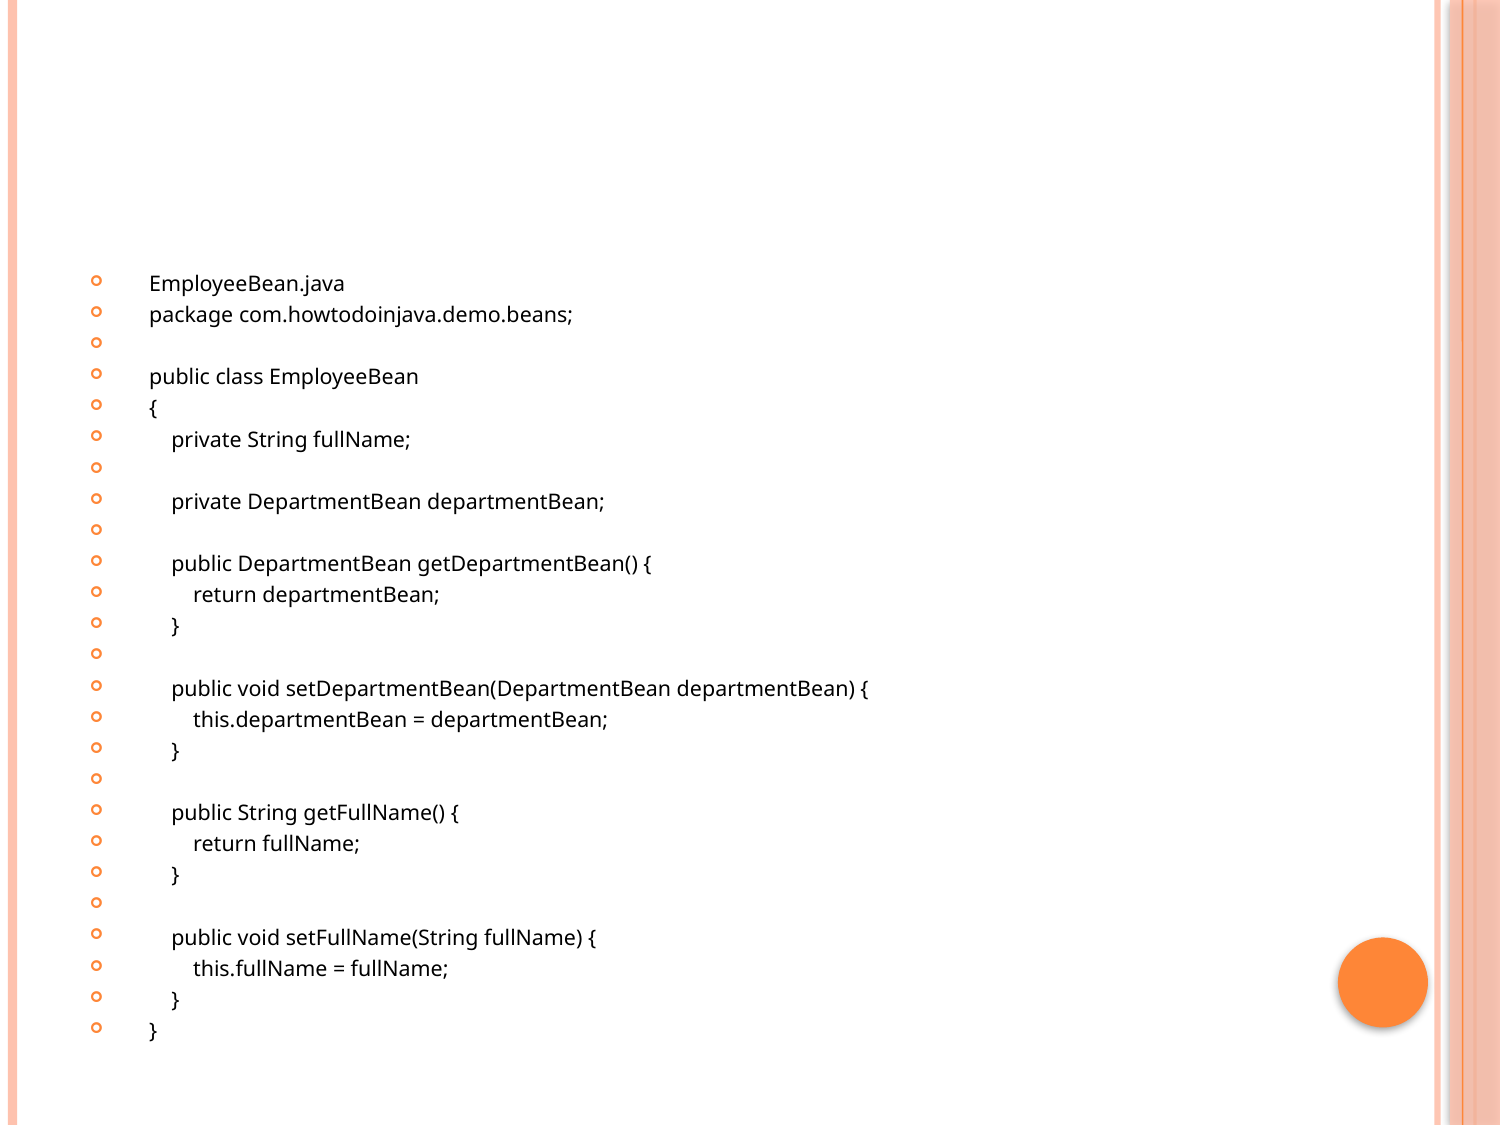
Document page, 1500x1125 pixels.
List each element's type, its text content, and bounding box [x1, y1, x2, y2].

list EmployeeBean.java package com.howtodoinjava.demo.beans; public class EmployeeBean { private String fullName; private DepartmentBean departmentBean; public DepartmentBean getDepartmentBean() { return departmentBean; } public void setDepartmentBean(DepartmentBean departmentBean) { this.departmentBean = departmentBean; } public String getFullName() { return fullName; } public void setFullName(String fullName) { this.fullName = fullName; } } [75, 262, 1300, 1062]
